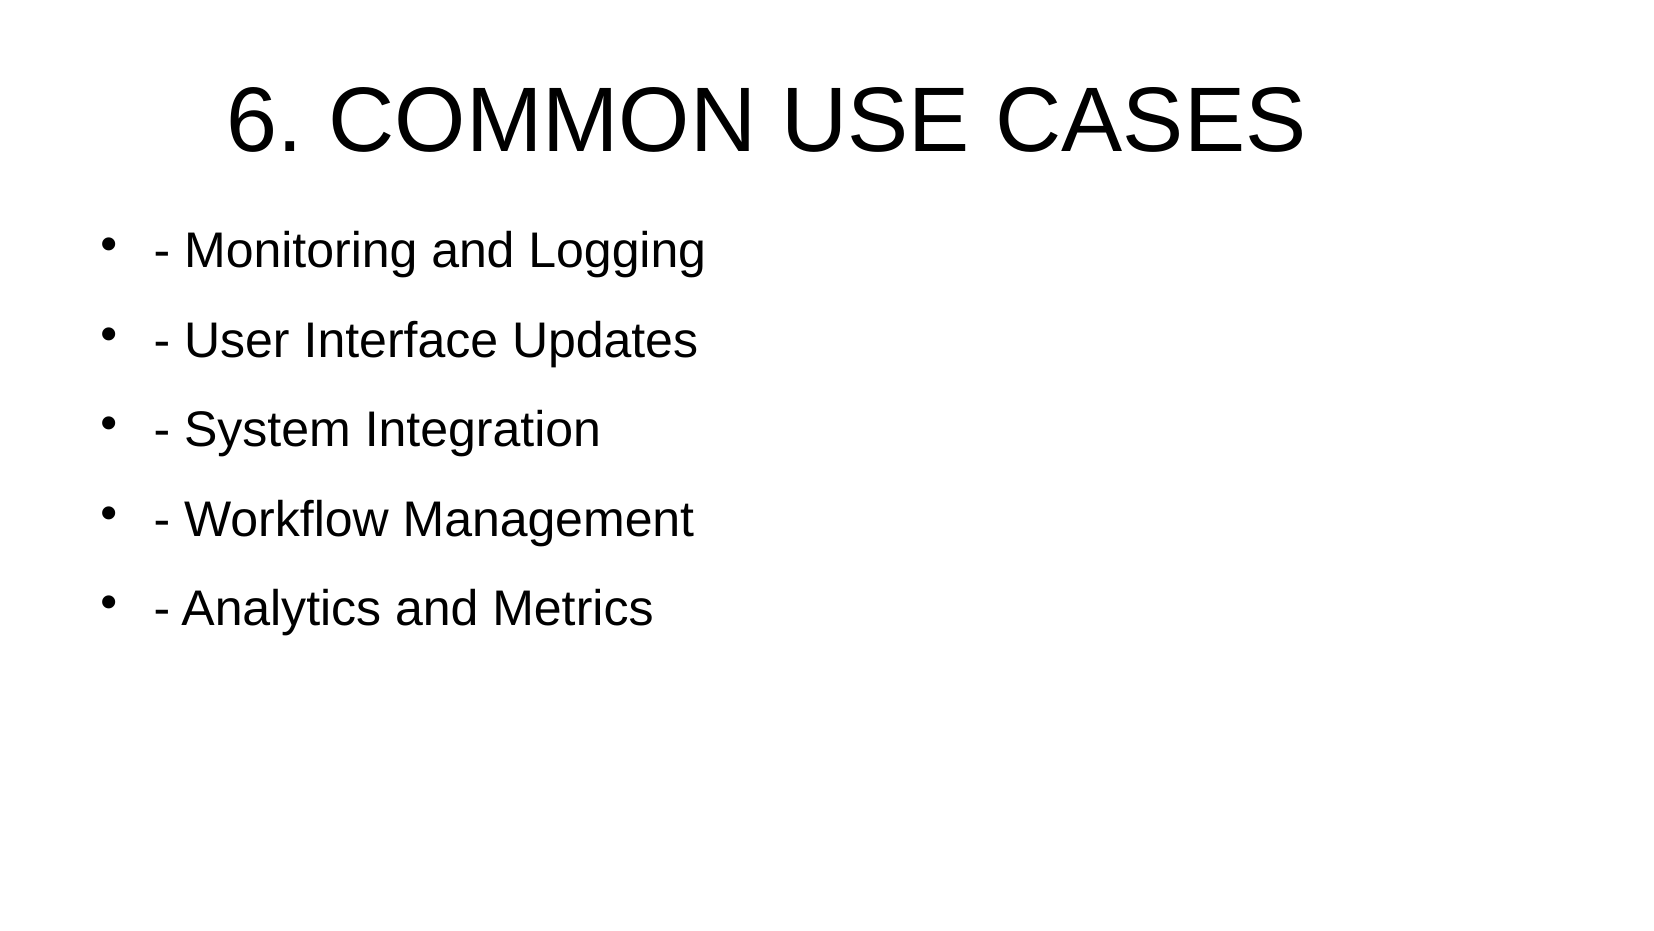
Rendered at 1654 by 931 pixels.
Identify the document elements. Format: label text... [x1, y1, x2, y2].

text_box - Monitoring and Logging - User Interface Updates - System Integration - Workflow Management - Analytics and Metrics [82, 217, 1571, 757]
text_box 6. COMMON USE CASES [82, 59, 1571, 170]
